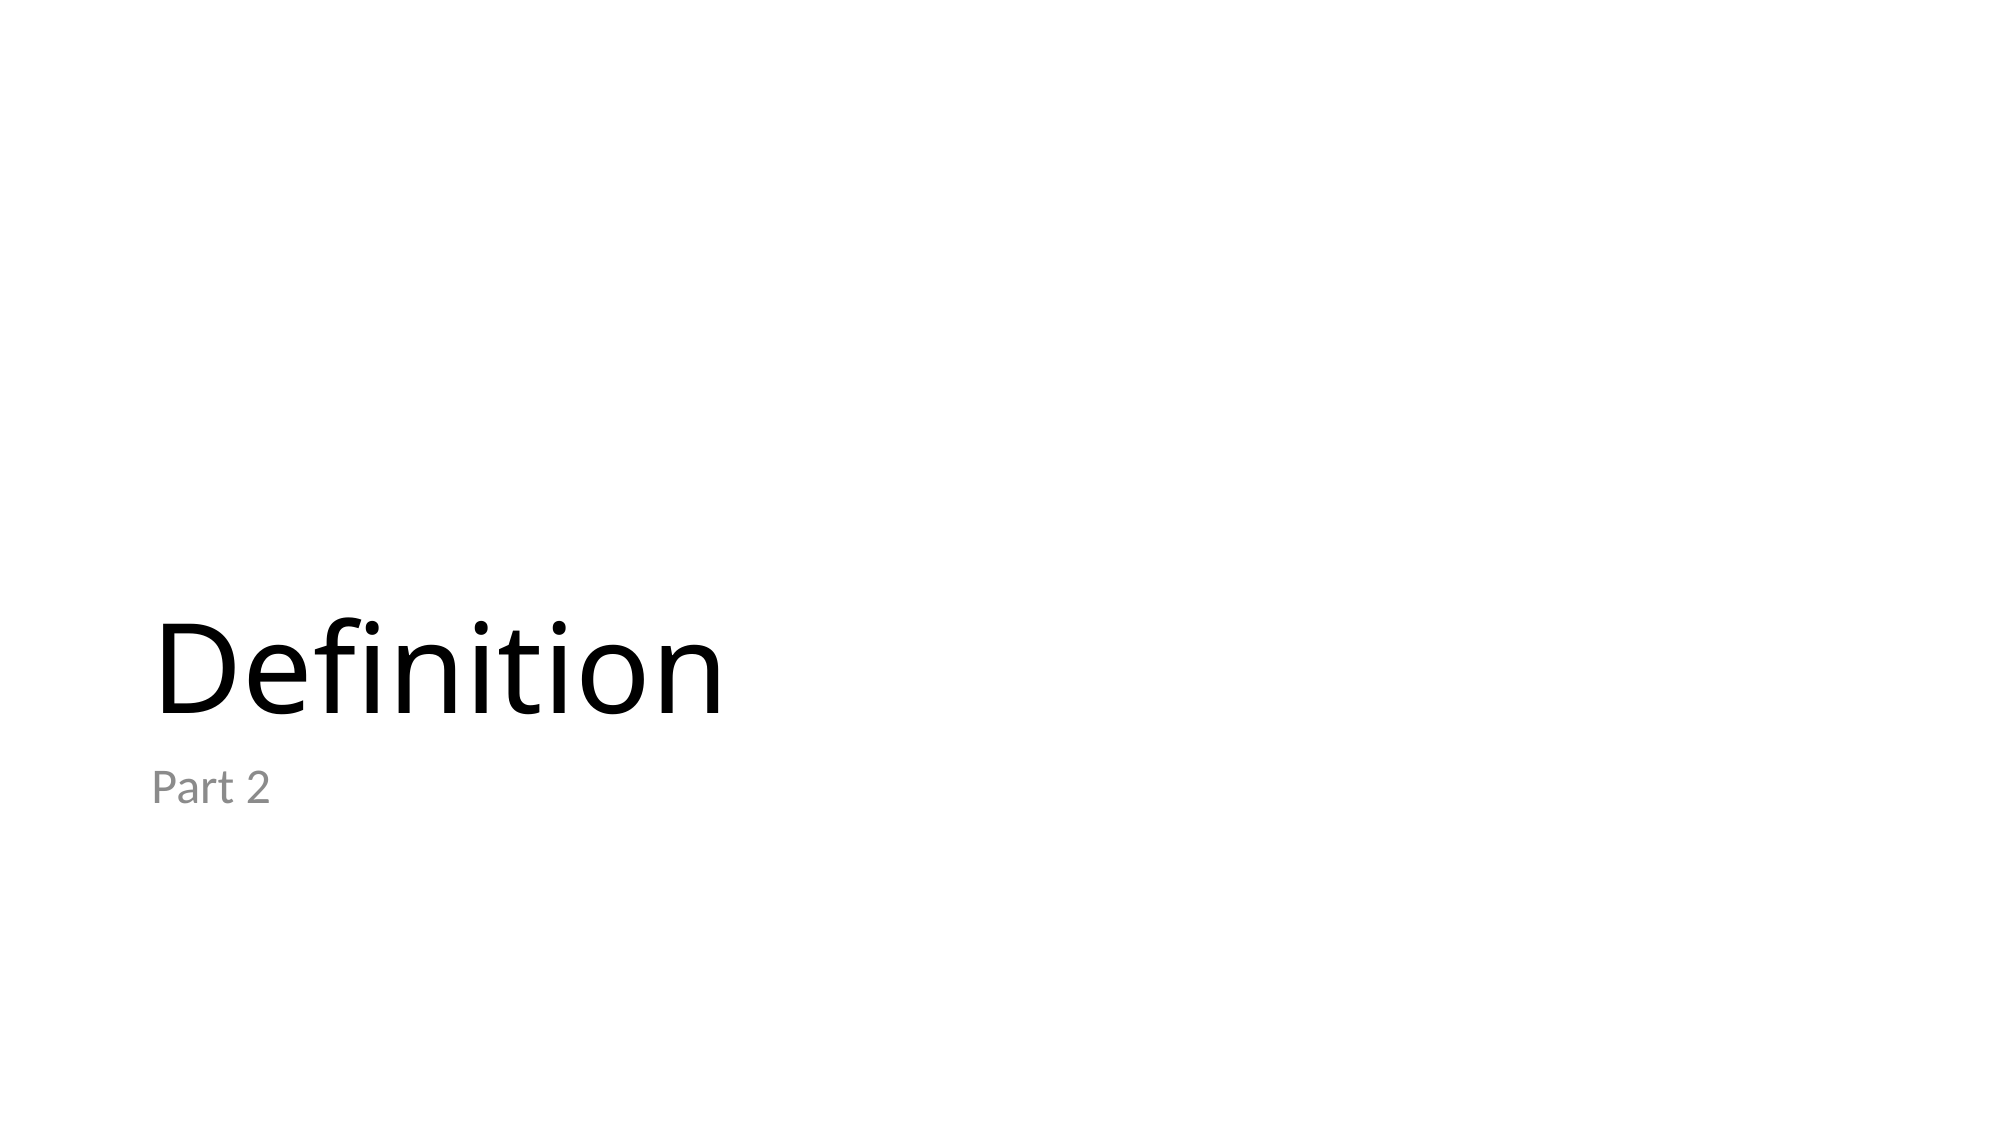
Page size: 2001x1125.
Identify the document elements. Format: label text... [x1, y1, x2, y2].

list Part 2 [136, 752, 1862, 999]
title Definition [136, 280, 1862, 749]
